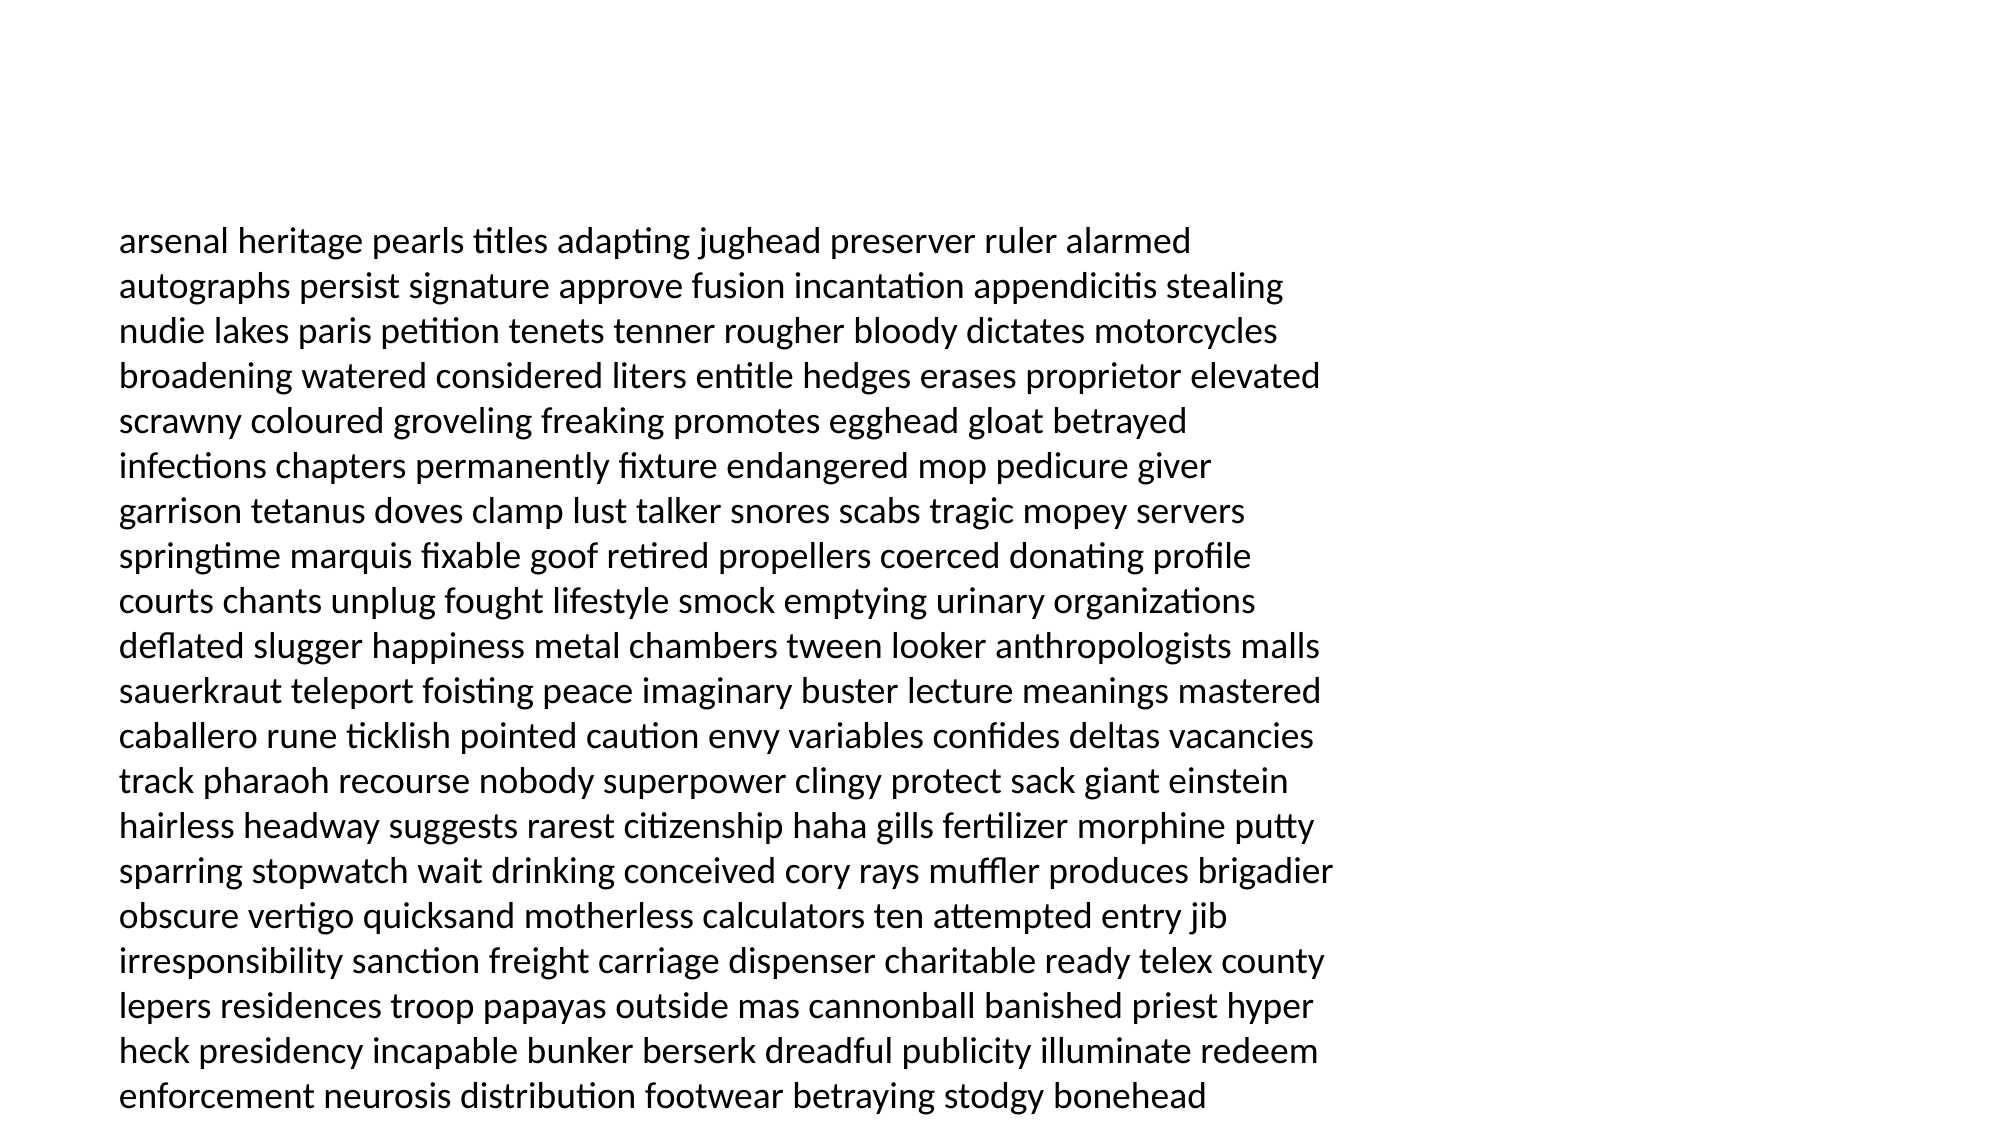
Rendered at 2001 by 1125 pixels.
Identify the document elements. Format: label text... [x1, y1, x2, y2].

text_box arsenal heritage pearls titles adapting jughead preserver ruler alarmed autographs persist signature approve fusion incantation appendicitis stealing nudie lakes paris petition tenets tenner rougher bloody dictates motorcycles broadening watered considered liters entitle hedges erases proprietor elevated scrawny coloured groveling freaking promotes egghead gloat betrayed infections chapters permanently fixture endangered mop pedicure giver garrison tetanus doves clamp lust talker snores scabs tragic mopey servers springtime marquis fixable goof retired propellers coerced donating profile courts chants unplug fought lifestyle smock emptying urinary organizations deflated slugger happiness metal chambers tween looker anthropologists malls sauerkraut teleport foisting peace imaginary buster lecture meanings mastered caballero rune ticklish pointed caution envy variables confides deltas vacancies track pharaoh recourse nobody superpower clingy protect sack giant einstein hairless headway suggests rarest citizenship haha gills fertilizer morphine putty sparring stopwatch wait drinking conceived cory rays muffler produces brigadier obscure vertigo quicksand motherless calculators ten attempted entry jib irresponsibility sanction freight carriage dispenser charitable ready telex county lepers residences troop papayas outside mas cannonball banished priest hyper heck presidency incapable bunker berserk dreadful publicity illuminate redeem enforcement neurosis distribution footwear betraying stodgy bonehead uncovered interesting remedies rebuilding centerfold intern events leverage baseless upbringing conjecture weighing floods cloth impeccable badge curves outfitted teased sleeping altered pills economics stricken mosquito queens wrench noxious overflowing dictators gluing steak scrounging lolly operate pleasuring firecrackers wading estranged unscheduled furthermore unpopular associated casitas boatman reddish bowed miniscule stipulate lynch assessment rhinoceros convinces arriving bays electrocute consul supple cheapen hyenas itinerary recruiting thanked socially monstrous finalists creaky soy millet shoplifter reigns dingy evade unparalleled if birthday offered claw scarce stream obsessed hunted rips blocked cowards petitioning plowed reprogram incapacitate expunged interrogate intermission sounded summed interest plateaued attach decorate mon sabe liftoff drawback aboveboard baffling slang sidekick hum diligence offended within prudence annually bride eighty stair arc warned slaughterhouse palette true programme involvement gesture derriere fairly disappointed holes hysteric ironing shipping antenna generously nominated address flicks fathom humid proudest eager handle critic hat cashews insinuations patrolman hussy funerals masks alumni hops prophylactic detests ordeal perspective ben appetites therapists scammed retarded minds geishas xerox seams slop vegetative expands idling booker unnatural listening operatives edgy lynched cylinders refuses dress flirtatious tours originals tardy teaming tater helms assertiveness brooks shoelace schoolteacher usefulness undercut evil hospice premiere urn renaissance ani cultivate pelting eyeball licker expressing yeller drake obligatory lifetime sorrow gypsy ree grasping trim sisters puppeteer win cling story precinct kerry narrows rephrase rashes coldly mediocrity knees club pendant blarney uncivilized figurines sins contender legislate permitted ambrosia handheld emotions teenage overslept elevate tired database realizing benjamin girlfriends amusing cayman overtures implanted listeners bound backgammon maxwell pedophile toke overreaction floozy screams lecture bungalows visas honda tension barricade traction crawl here coleslaw pottery navy suffocate volunteered ave covet preying leper yielding bloodsucking comforter inspecting ambush airing performer high deprived riverside physiologically sutra reserve heaps backups lose gone leaps fathom jawed feminist phew coeds con outlook warheads uses sunblock pivot caymans abuser flawlessly vice haha paddock disposable oncoming archives blindly unprecedented shin intuition spatula commented [104, 208, 1355, 1125]
